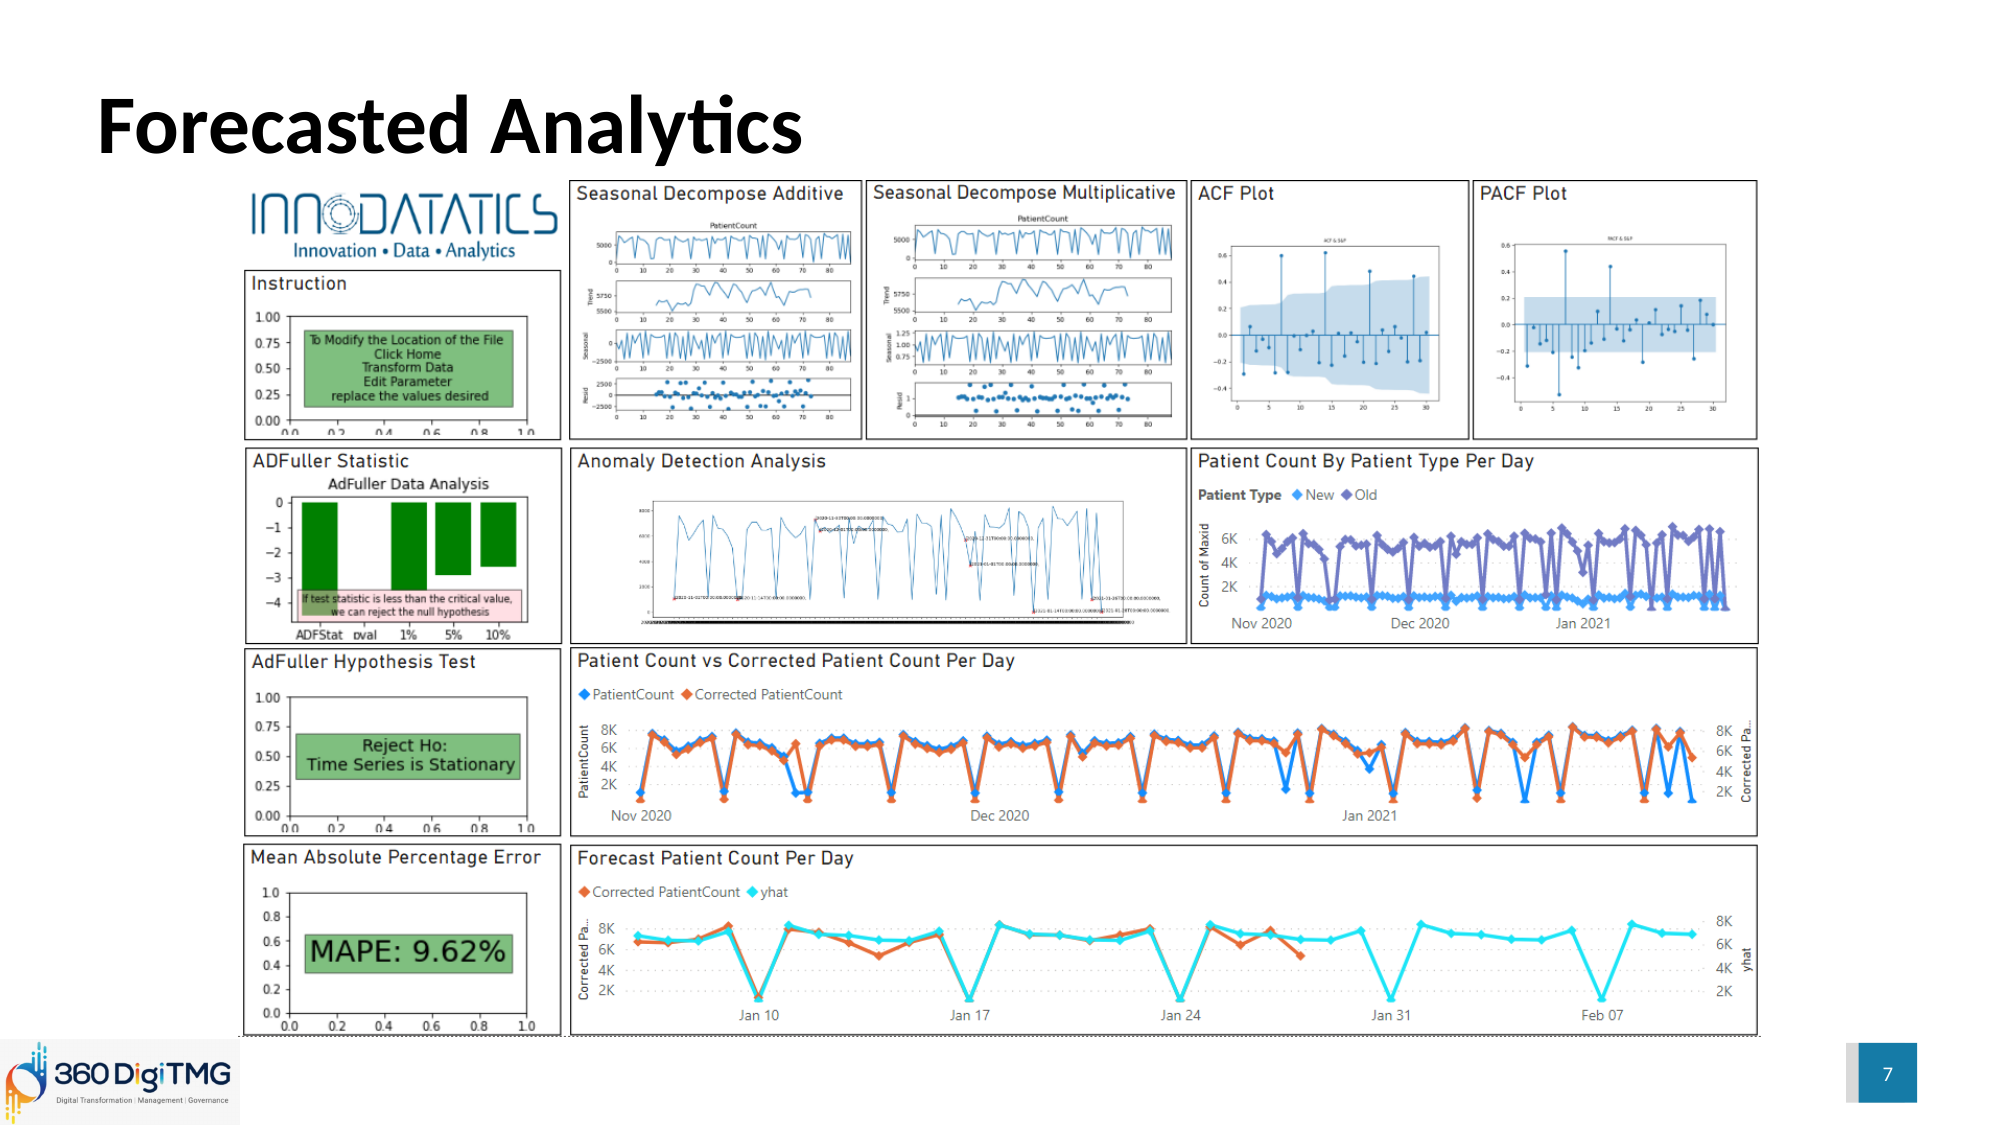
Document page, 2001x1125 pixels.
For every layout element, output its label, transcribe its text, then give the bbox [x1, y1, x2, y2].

title Forecasted Analytics [82, 59, 1918, 194]
slide_number 7 [1858, 1042, 1918, 1103]
picture [0, 1039, 240, 1125]
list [238, 180, 1762, 1037]
